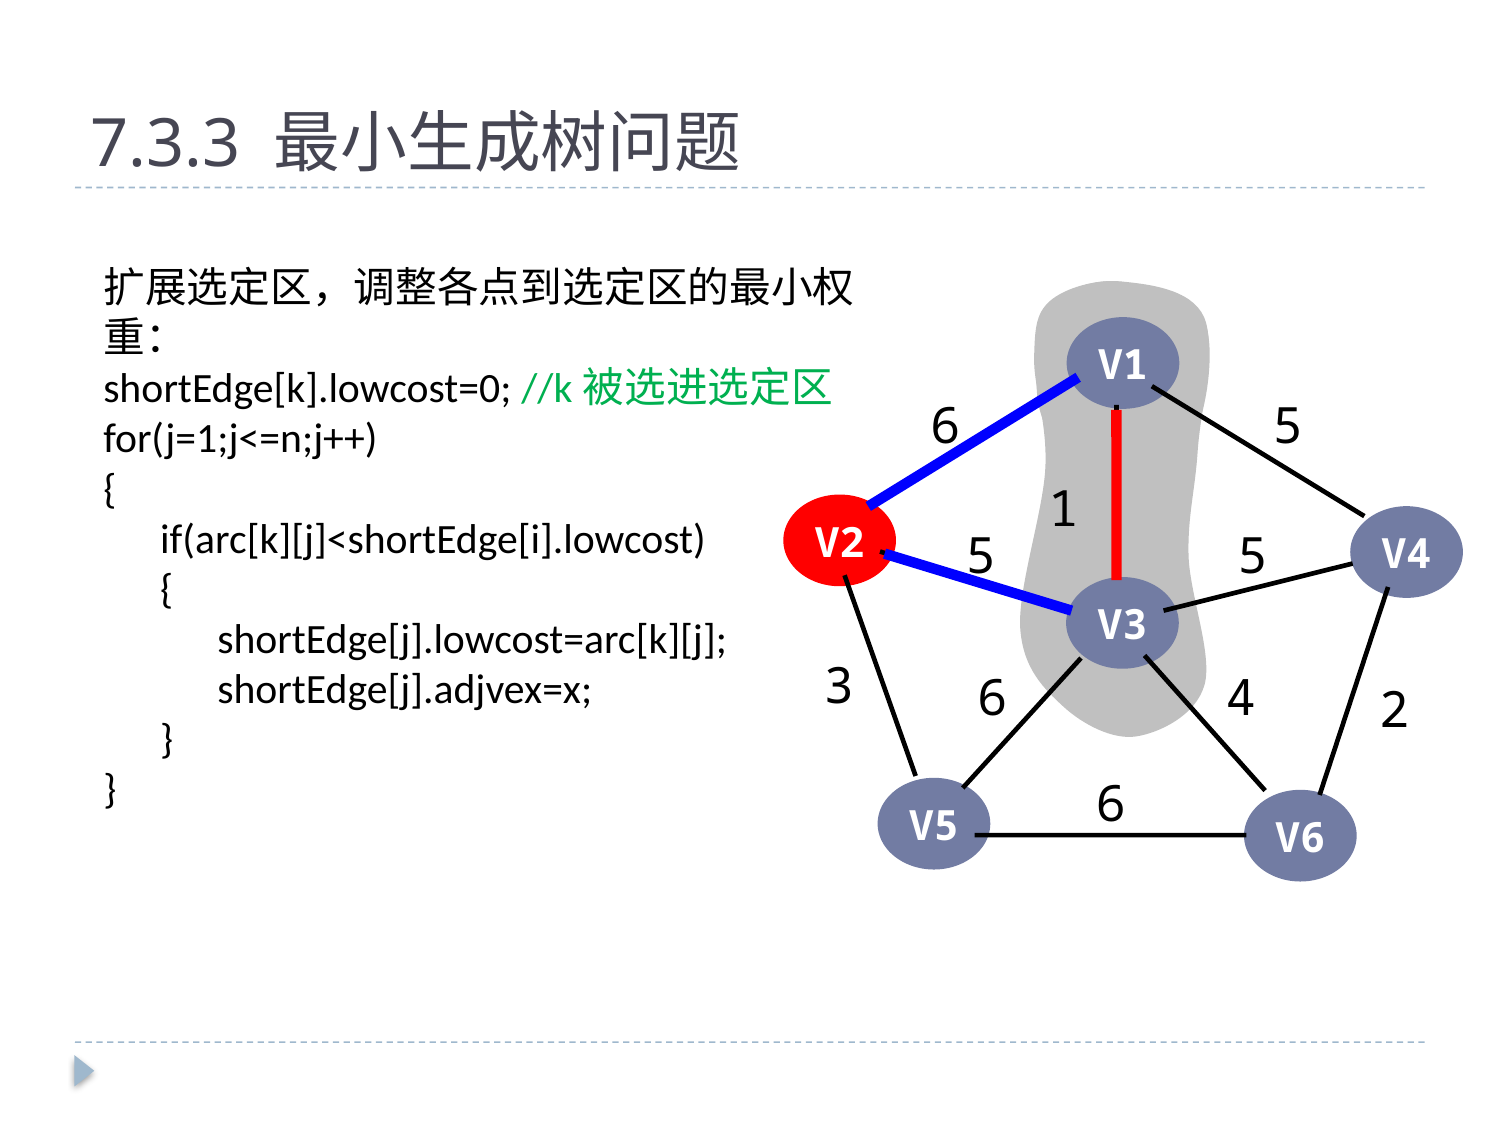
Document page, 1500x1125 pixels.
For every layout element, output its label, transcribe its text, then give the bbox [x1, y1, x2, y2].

text_box 4 [1210, 657, 1261, 733]
title 7.3.3 最小生成树问题 [75, 24, 1425, 188]
text_box 5 [1222, 516, 1273, 591]
text_box 5 [1258, 386, 1309, 461]
text_box 3 [809, 646, 860, 721]
text_box V2 [783, 494, 896, 587]
text_box 6 [915, 386, 966, 461]
text_box [1128, 282, 1207, 325]
text_box 2 [1364, 669, 1415, 745]
text_box 1 [1033, 468, 1084, 544]
text_box 6 [1081, 764, 1132, 835]
text_box 扩展选定区，调整各点到选定区的最小权重： shortEdge[k].lowcost=0; //k被选进选定区 for(j=1;j<=n;j++) { if(arc[k][j]<shortEdge[i].lowcost) { shortEdge[j].lowcost=arc[k][j]; shortEdge[j].adjvex=x; } } [88, 253, 883, 819]
text_box V4 [1350, 506, 1463, 598]
text_box V6 [1244, 789, 1357, 882]
text_box 5 [951, 516, 1002, 591]
text_box V1 [1066, 317, 1180, 409]
text_box V3 [1066, 577, 1179, 669]
text_box [1034, 285, 1081, 382]
text_box [1036, 281, 1210, 478]
text_box 6 [962, 657, 1013, 733]
text_box [1020, 418, 1207, 737]
text_box V5 [877, 777, 991, 870]
